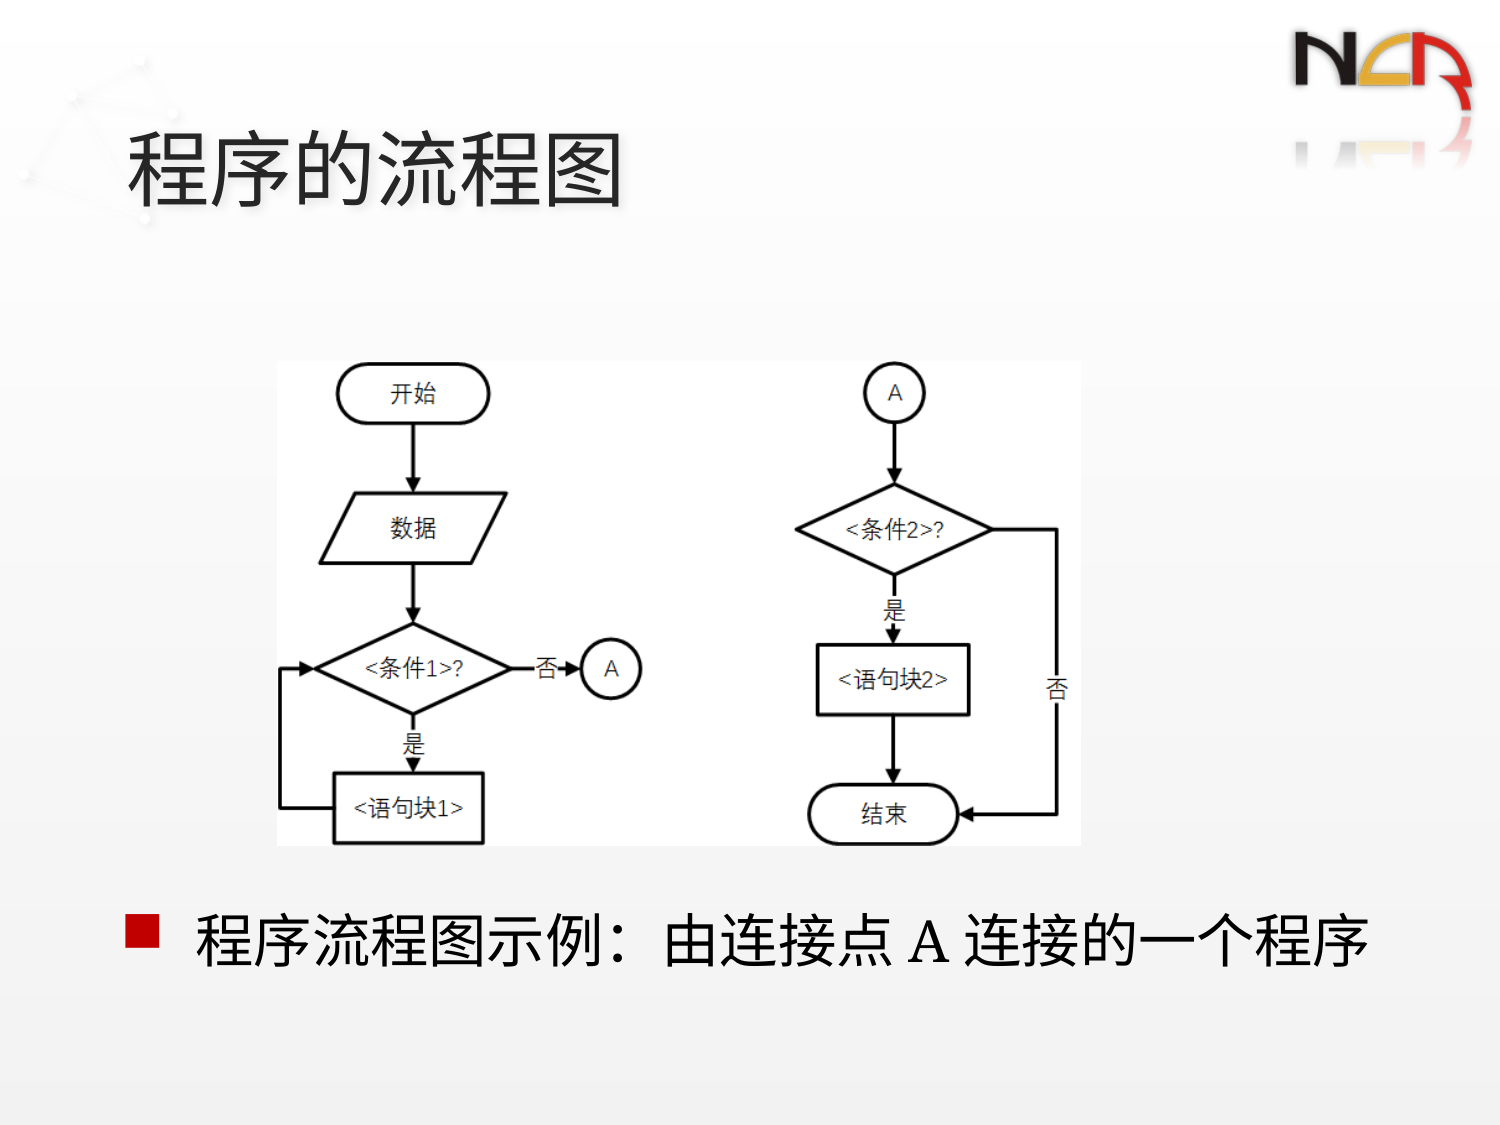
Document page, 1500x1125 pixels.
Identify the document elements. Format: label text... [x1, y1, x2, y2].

picture [277, 361, 1082, 847]
picture [8, 39, 211, 242]
text_box 程序流程图示例：由连接点A连接的一个程序 [105, 896, 1400, 982]
text_box 程序的流程图 [215, 109, 641, 225]
picture [1281, 0, 1488, 229]
